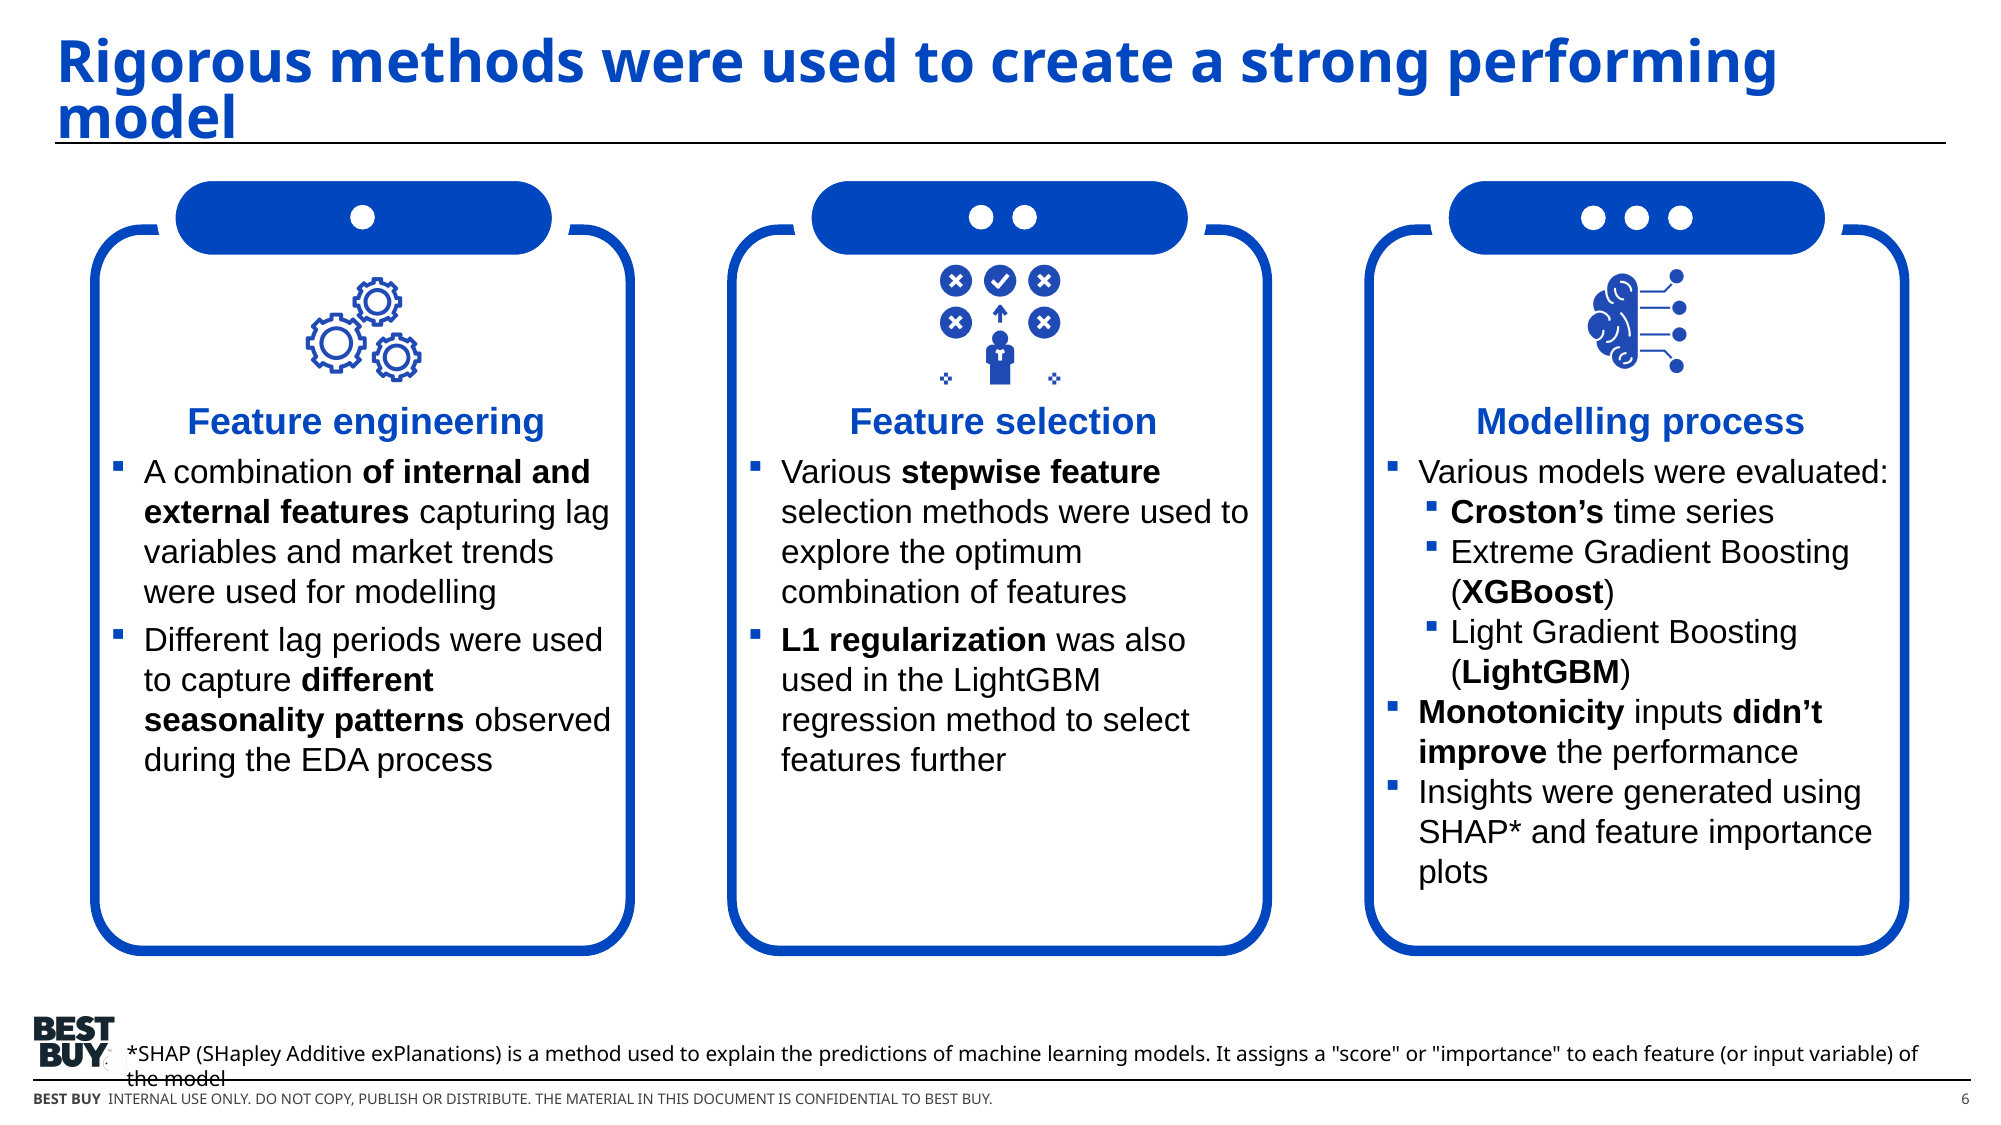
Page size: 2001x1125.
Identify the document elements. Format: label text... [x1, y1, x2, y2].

picture [1551, 235, 1723, 407]
picture [898, 223, 1102, 426]
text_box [156, 162, 571, 274]
text_box Feature selection Various stepwise feature selection methods were used to explore the optimum combination of features L1 regularization was also used in the LightGBM regression method to select features further [747, 397, 1260, 831]
text_box *SHAP (SHapley Additive exPlanations) is a method used to explain the predictions of machine learning models. It assigns a "score" or "importance" to each feature (or input variable) of the model [126, 1040, 1947, 1091]
text_box [727, 224, 1273, 957]
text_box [792, 162, 1207, 274]
text_box Modelling process Various models were evaluated: Croston’s time series Extreme Gradient Boosting (XGBoost) Light Gradient Boosting (LightGBM) Monotonicity inputs didn’t improve the performance Insights were generated using SHAP* and feature importance plots [1385, 397, 1897, 890]
slide_number 6 [1935, 1090, 1970, 1116]
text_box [1429, 162, 1844, 274]
text_box Feature engineering A combination of internal and external features capturing lag variables and market trends were used for modelling Different lag periods were used to capture different seasonality patterns observed during the EDA process [110, 397, 623, 779]
text_box [1364, 224, 1910, 957]
text_box [90, 224, 635, 957]
picture [271, 237, 456, 422]
picture [34, 1016, 127, 1071]
title Rigorous methods were used to create a strong performing model [56, 48, 1947, 140]
